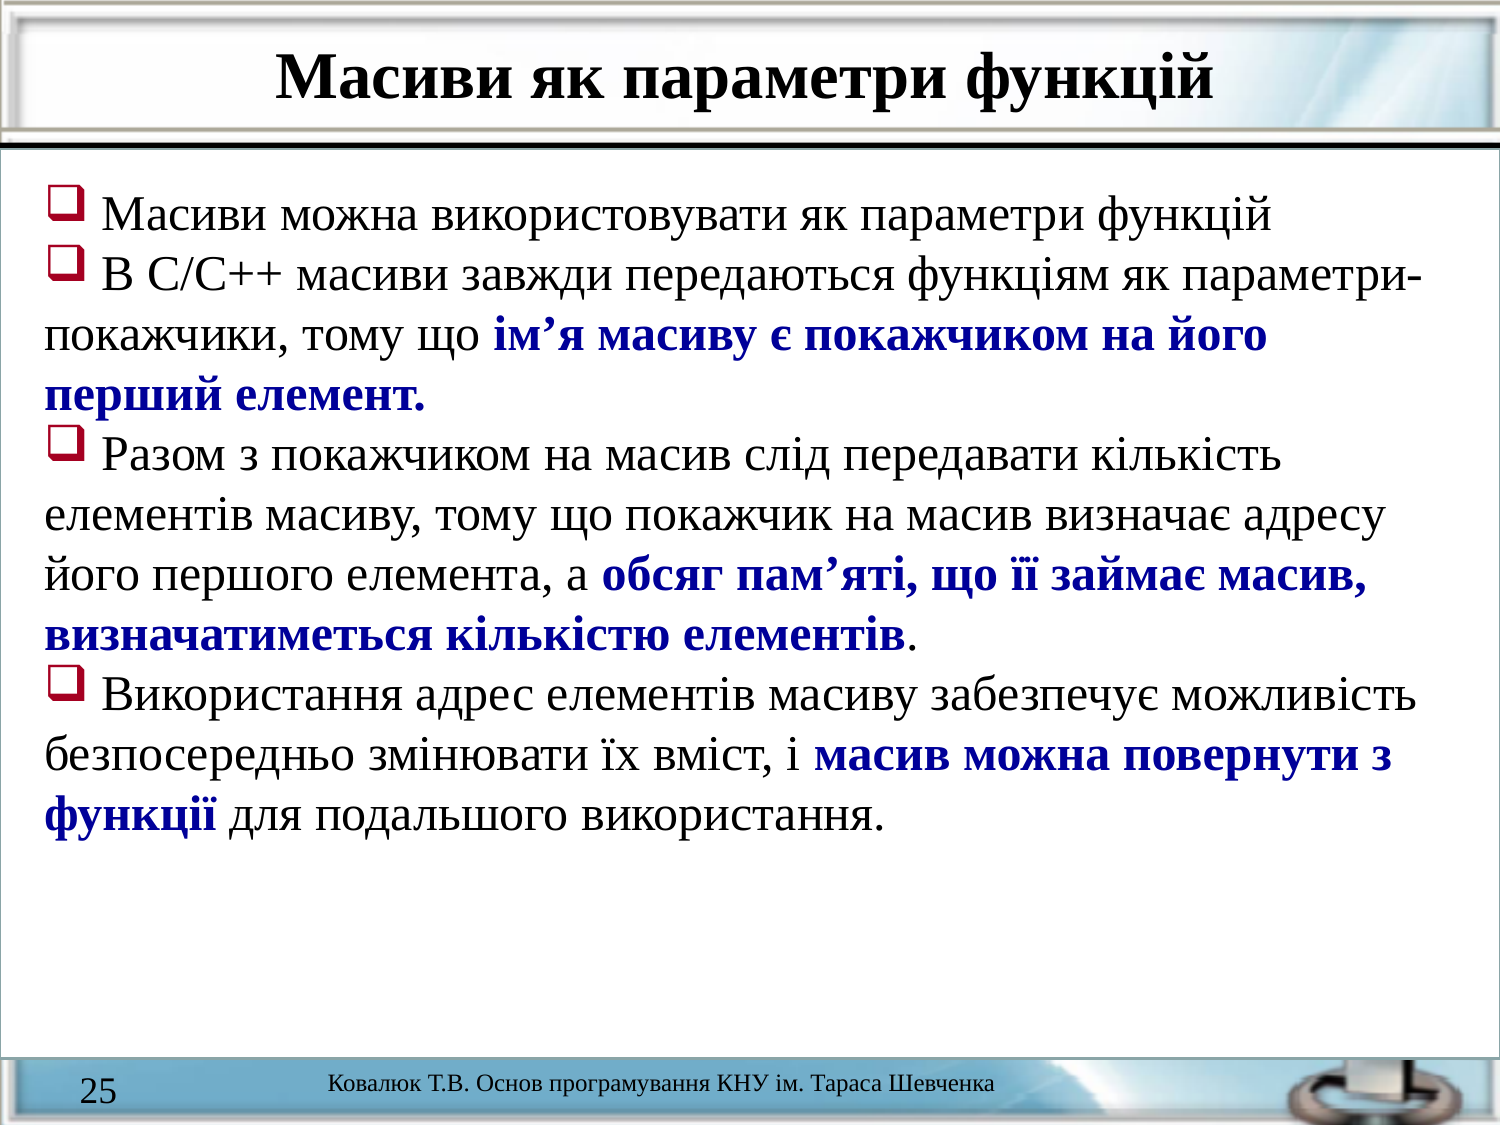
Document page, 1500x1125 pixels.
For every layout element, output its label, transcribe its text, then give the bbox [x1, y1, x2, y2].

title Масиви як параметри функцій [253, 31, 1238, 114]
picture [0, 1060, 1500, 1125]
picture [0, 0, 1500, 142]
list Масиви можна використовувати як параметри функцій В С/С++ масиви завжди передаються функціям як параметри-покажчики, тому що ім’я масиву є покажчиком на його перший елемент. Разом з покажчиком на масив слід передавати кількість елементів масиву, тому що покажчик на масив визначає адресу його першого елемента, а обсяг пам’яті, що її займає масив, визначатиметься кількістю елементів. Використання адрес елементів масиву забезпечує можливість безпосередньо змінювати їх вміст, і масив можна повернути з функції для подальшого використання. [29, 172, 1455, 882]
